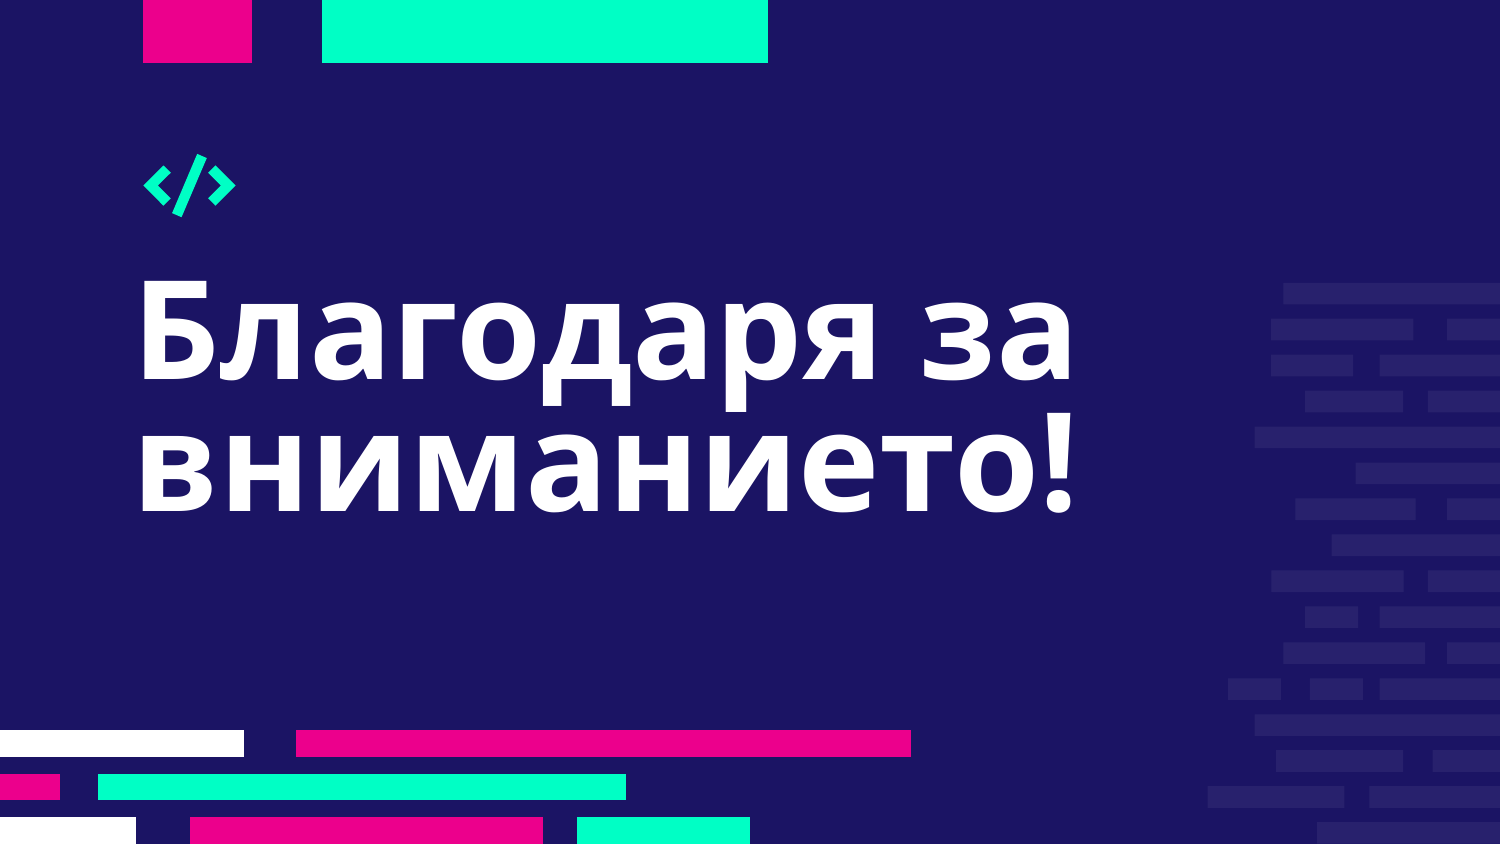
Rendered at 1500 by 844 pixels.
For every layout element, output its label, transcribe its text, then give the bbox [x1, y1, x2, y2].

title Благодаря за вниманието! [117, 224, 1500, 538]
